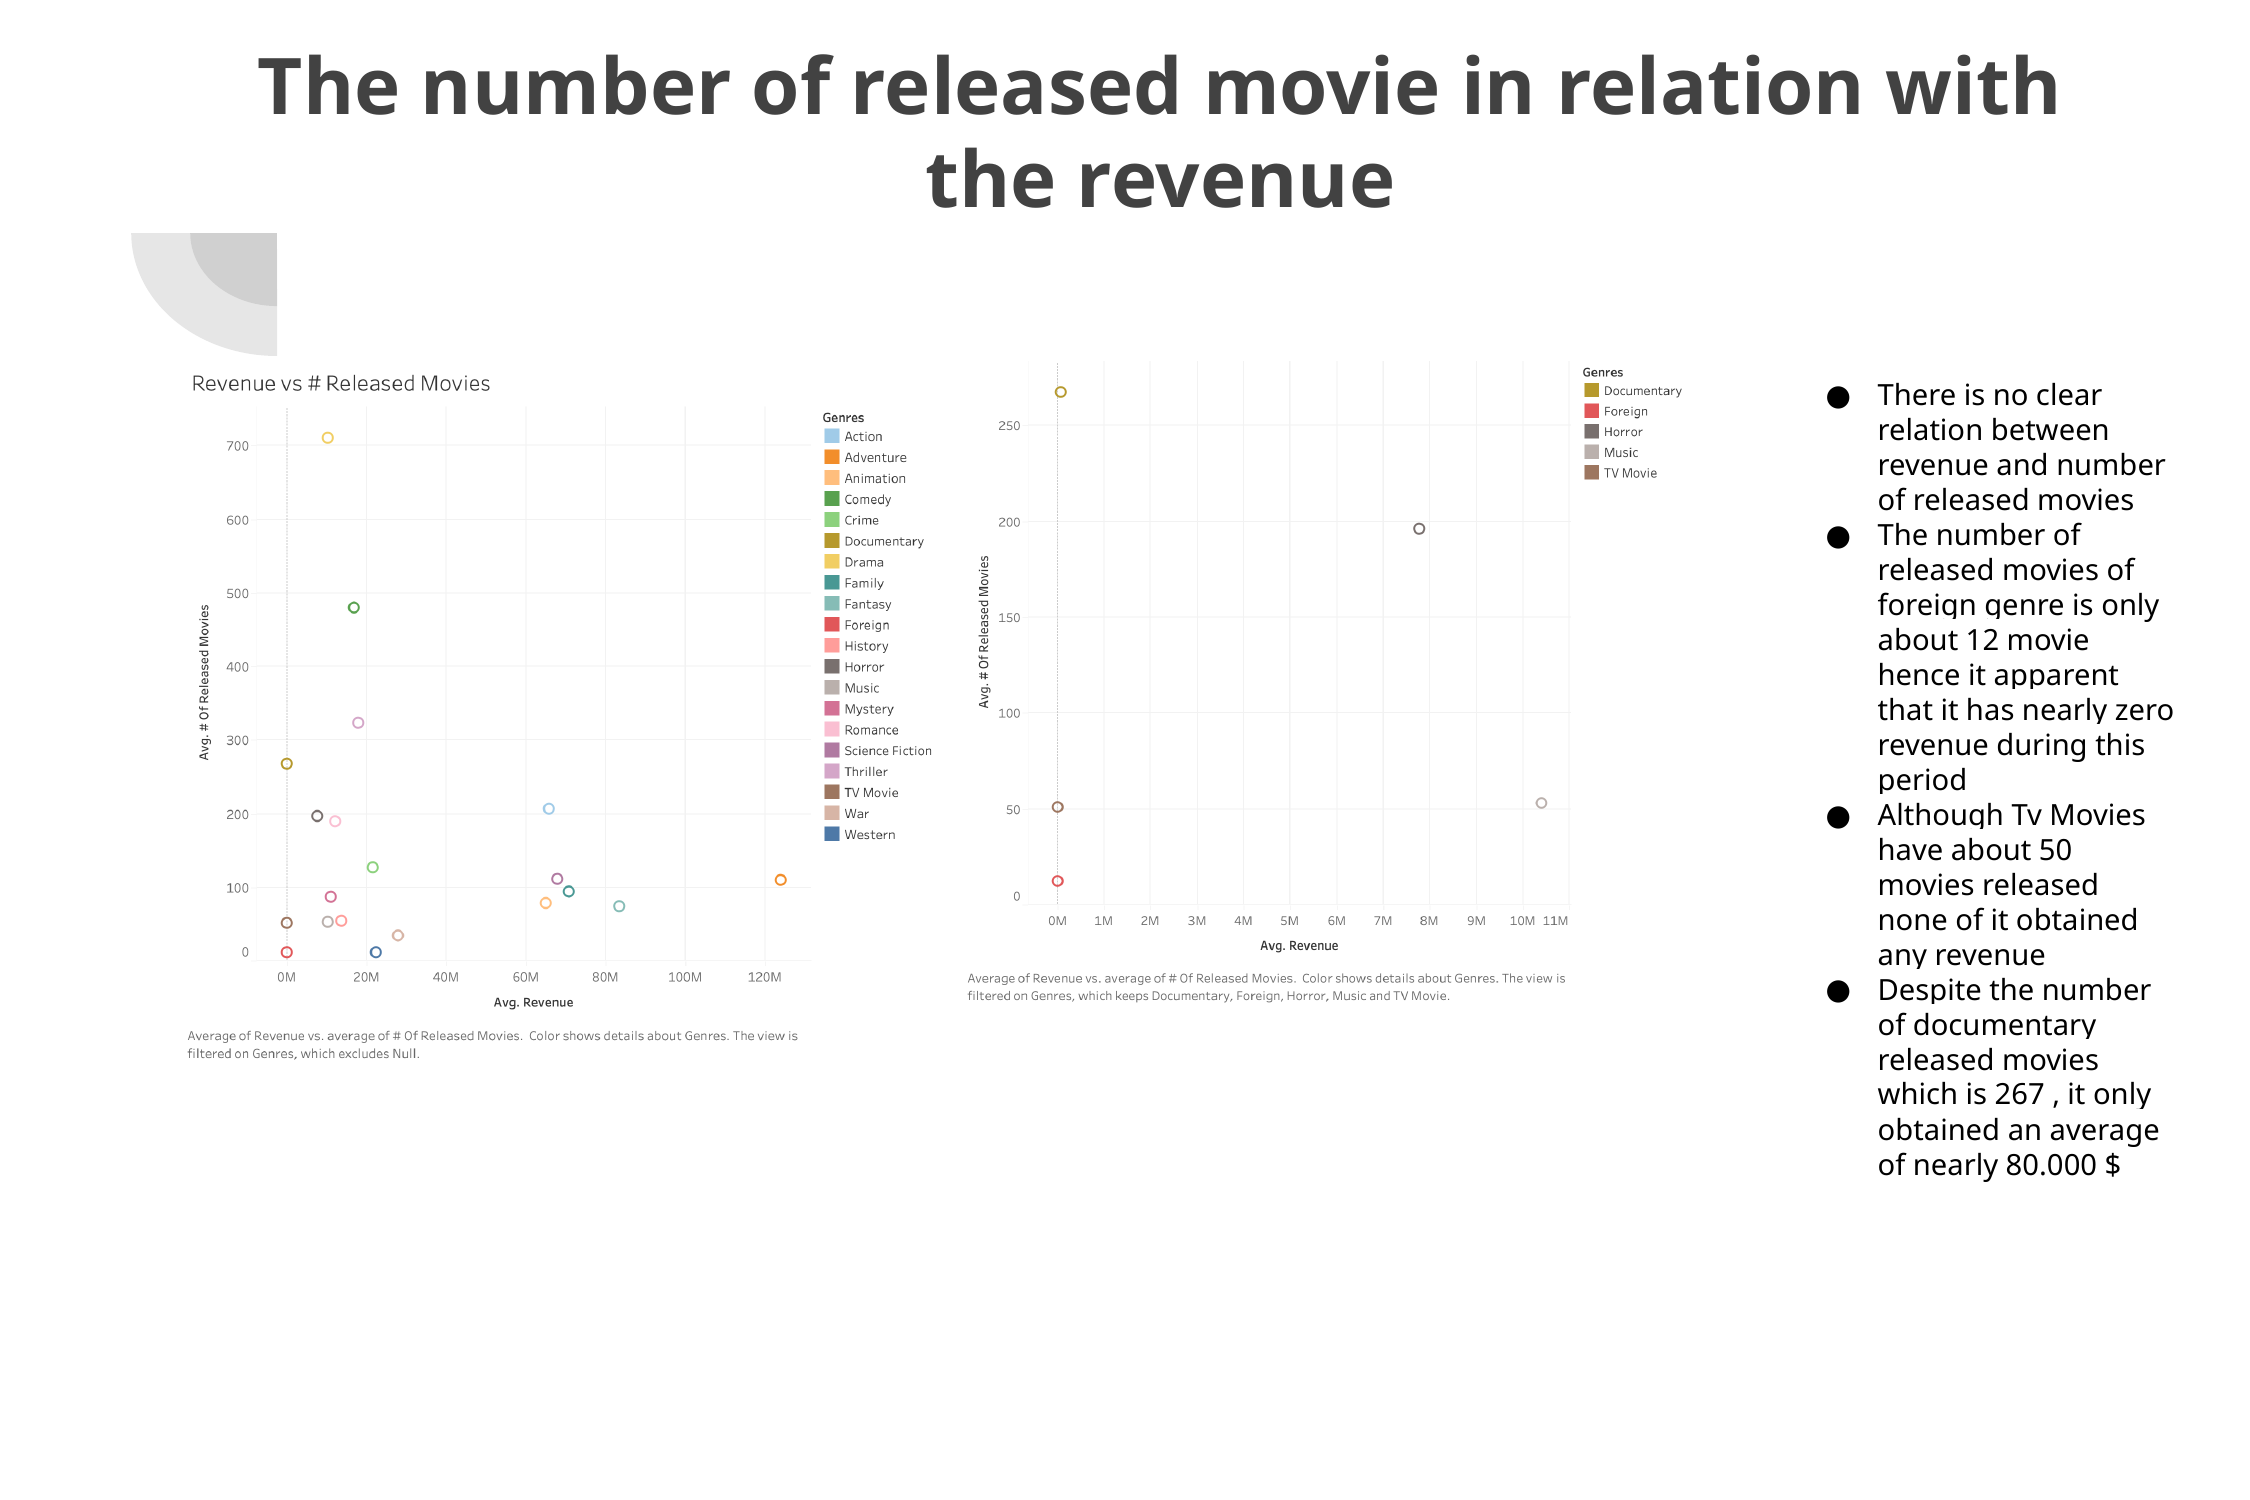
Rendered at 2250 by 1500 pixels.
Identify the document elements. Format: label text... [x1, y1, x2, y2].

text_box There is no clear relation between revenue and number of released movies The number of released movies of foreign genre is only about 12 movie hence it apparent that it has nearly zero revenue during this period Although Tv Movies have about 50 movies released none of it obtained any revenue Despite the number of documentary released movies which is 267 , it only obtained an average of nearly 80.000 $ [1787, 361, 2192, 1196]
picture [187, 361, 1725, 1063]
title The number of released movie in relation with the revenue [187, 12, 2134, 219]
